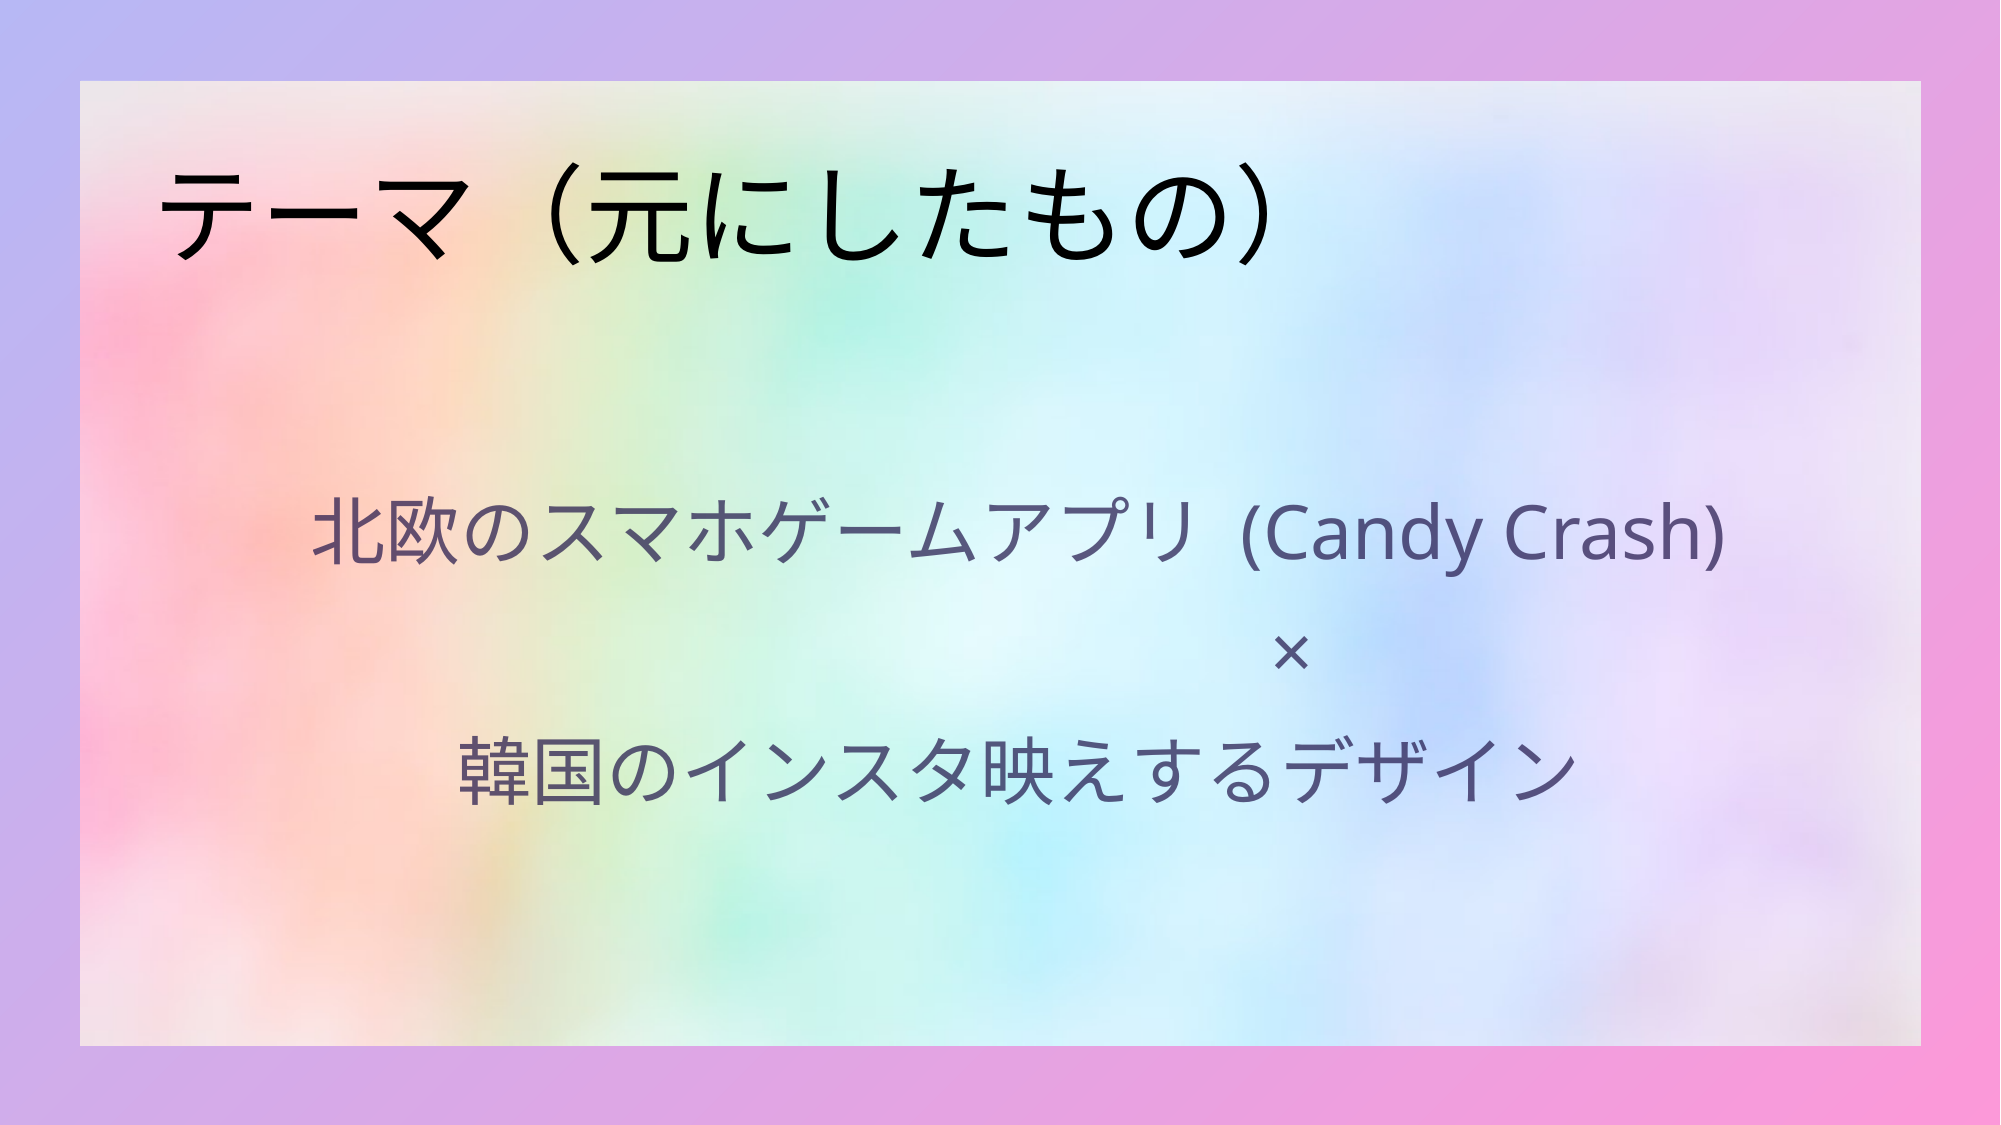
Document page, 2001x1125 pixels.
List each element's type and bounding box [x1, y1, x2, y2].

picture [79, 81, 1921, 1046]
